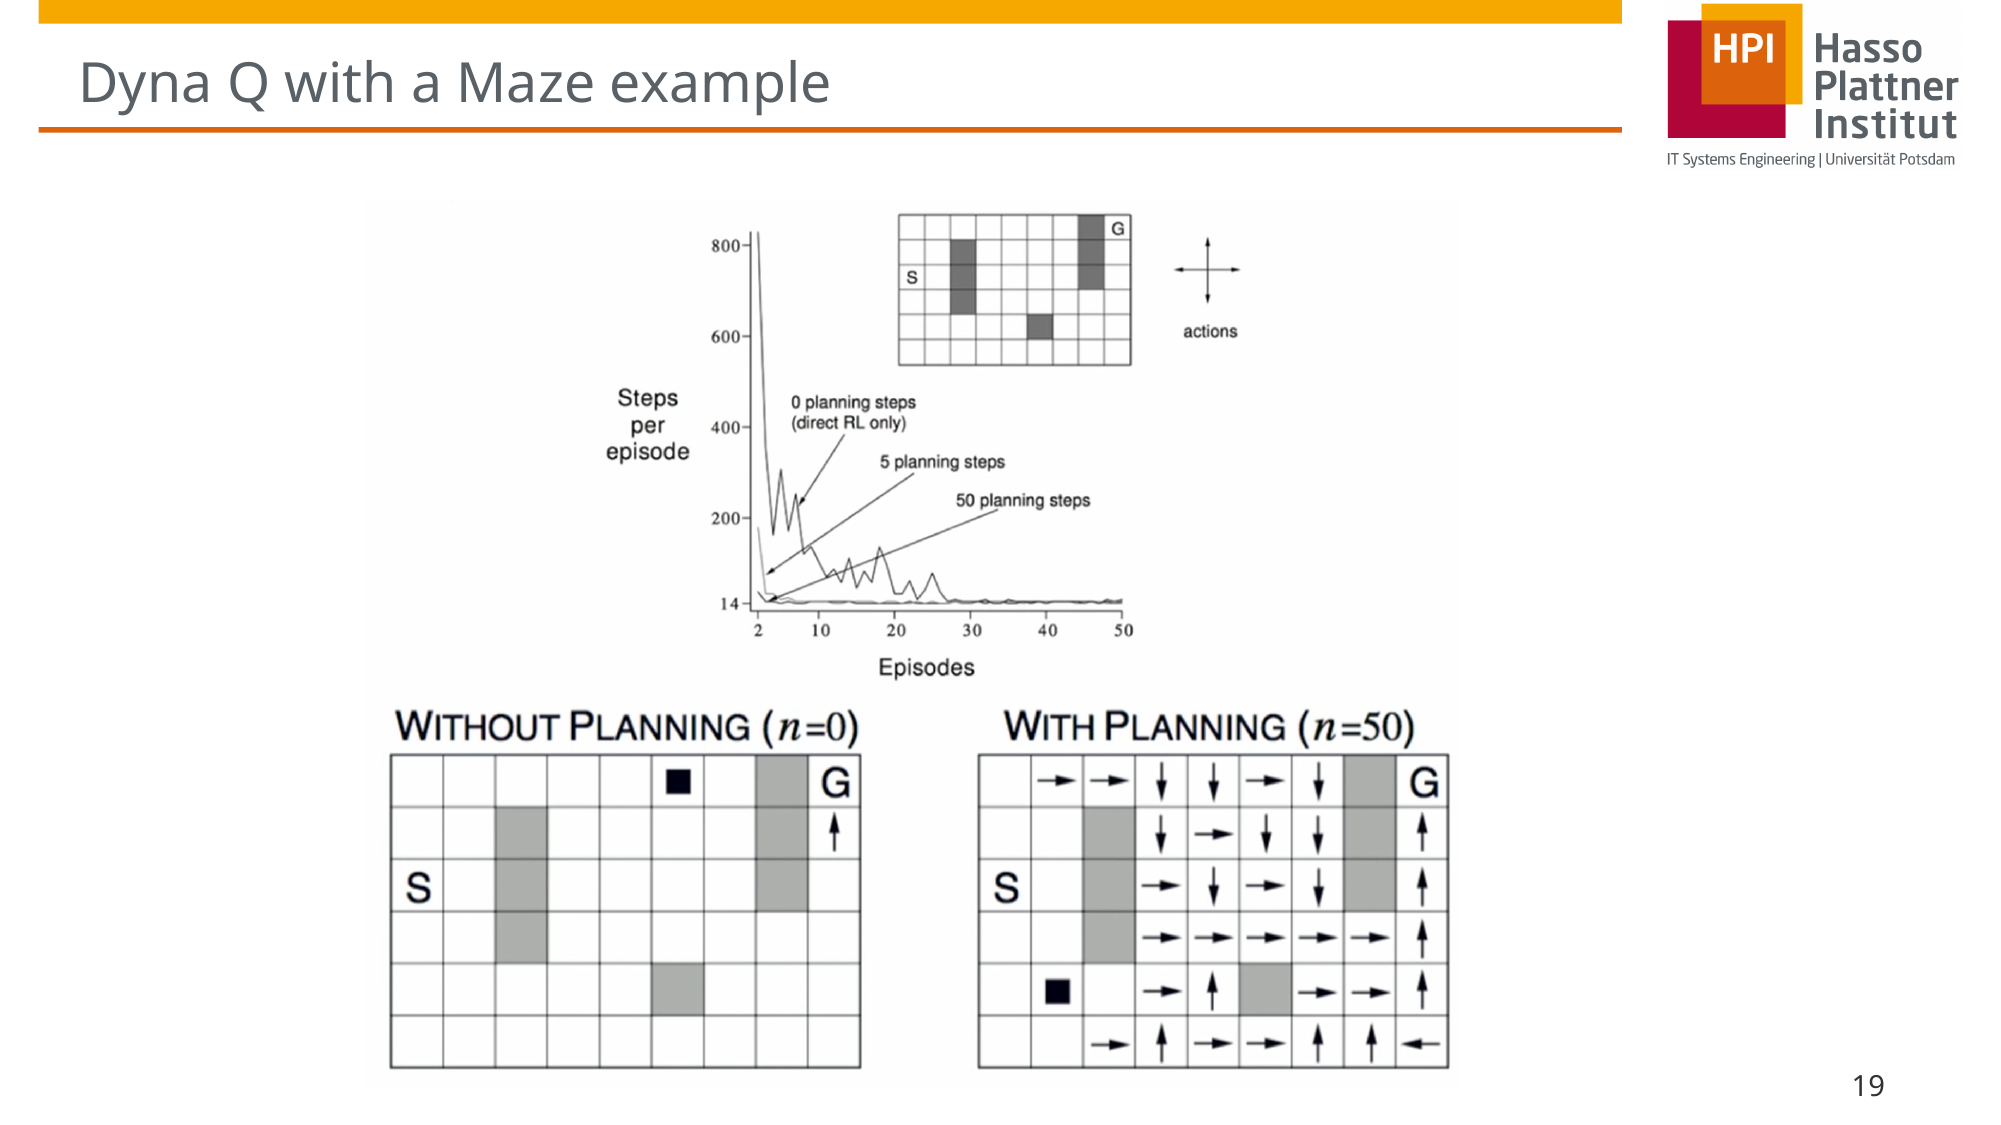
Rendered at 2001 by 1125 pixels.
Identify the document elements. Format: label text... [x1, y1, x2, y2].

title Dyna Q with a Maze example [78, 23, 1583, 115]
picture [1664, 0, 1965, 170]
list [365, 200, 1460, 1088]
slide_number 19 [1834, 1064, 1961, 1107]
